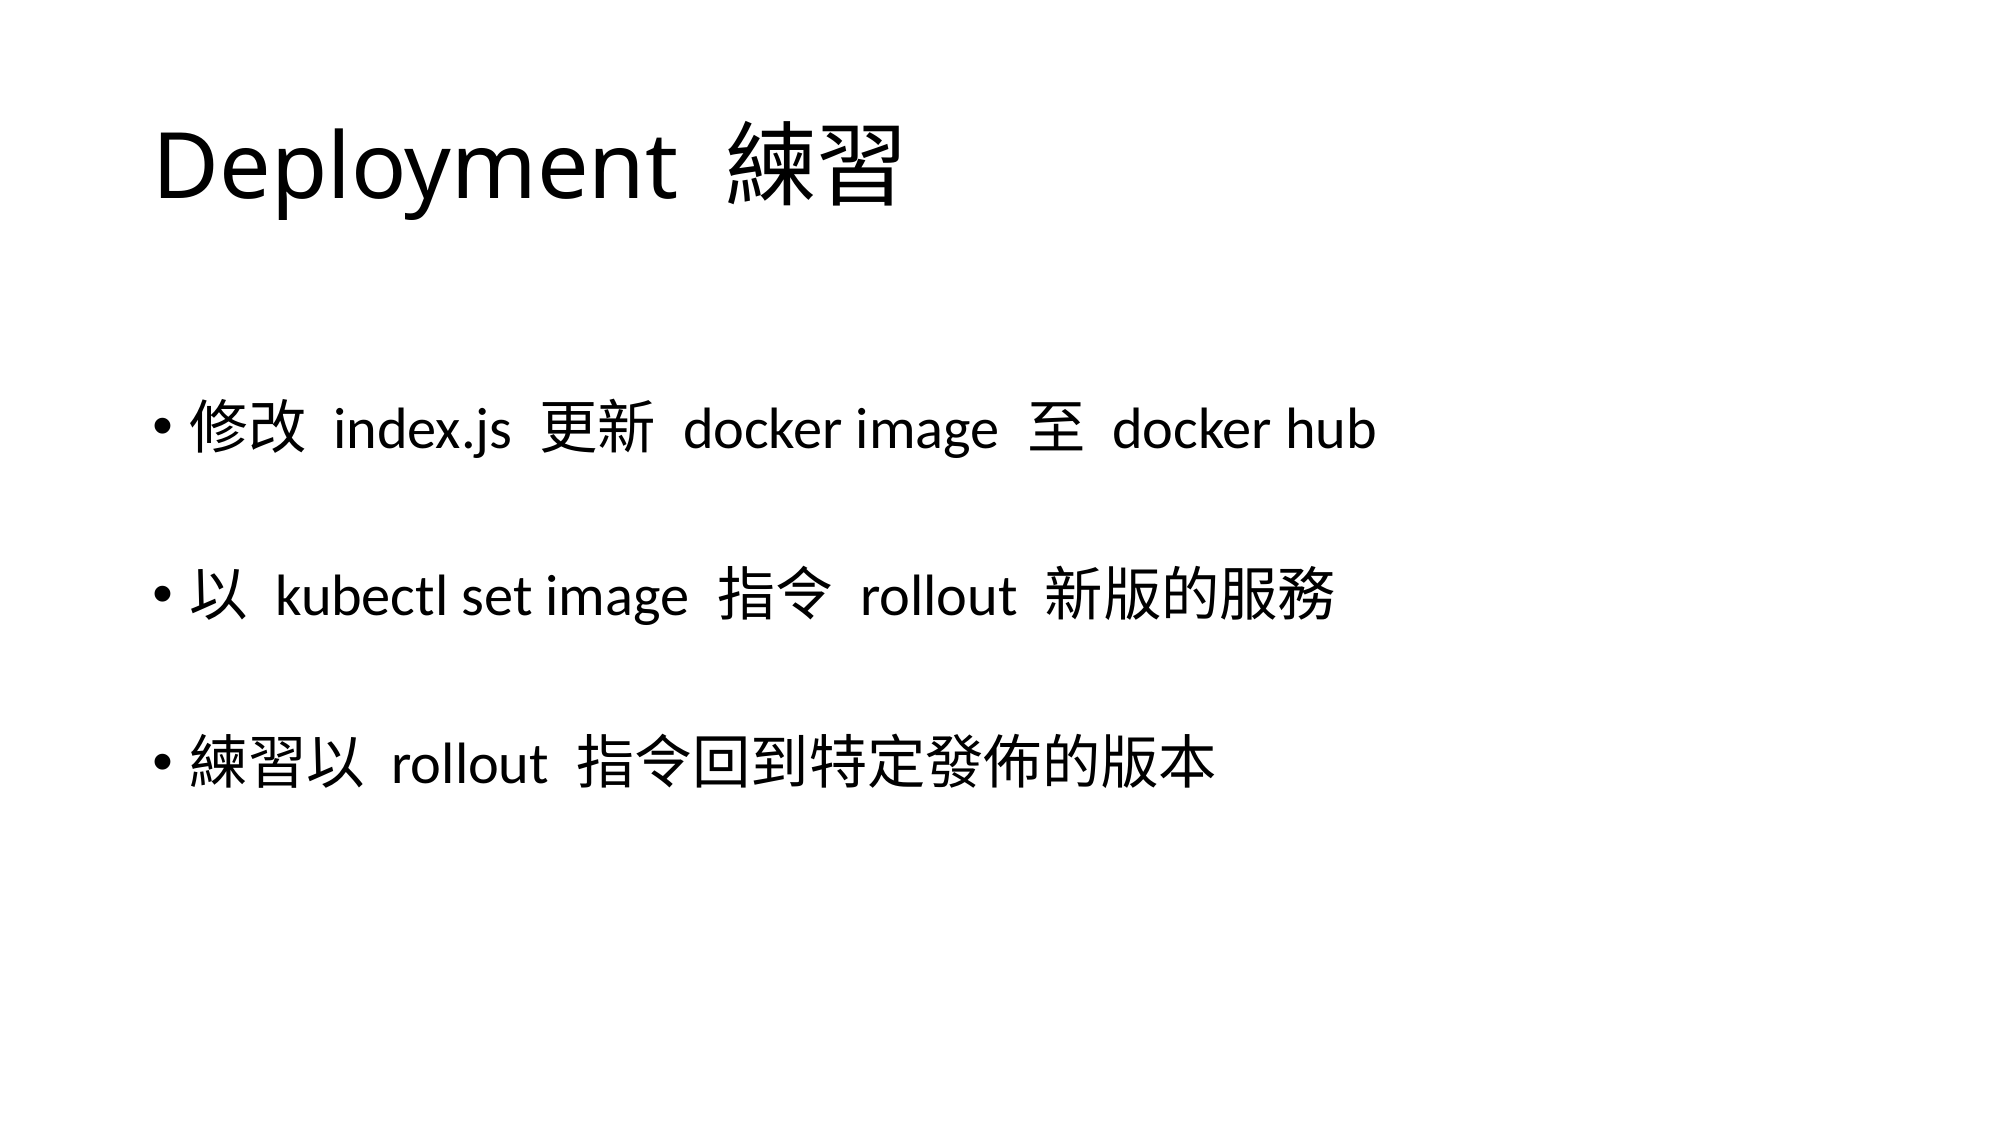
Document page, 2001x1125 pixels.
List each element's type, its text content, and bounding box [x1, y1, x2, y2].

list 修改 index.js 更新 docker image 至 docker hub 以 kubectl set image 指令 rollout 新版的服務 練習以 rollout 指令回到特定發佈的版本 [137, 299, 1863, 1014]
title Deployment 練習 [137, 59, 1863, 278]
